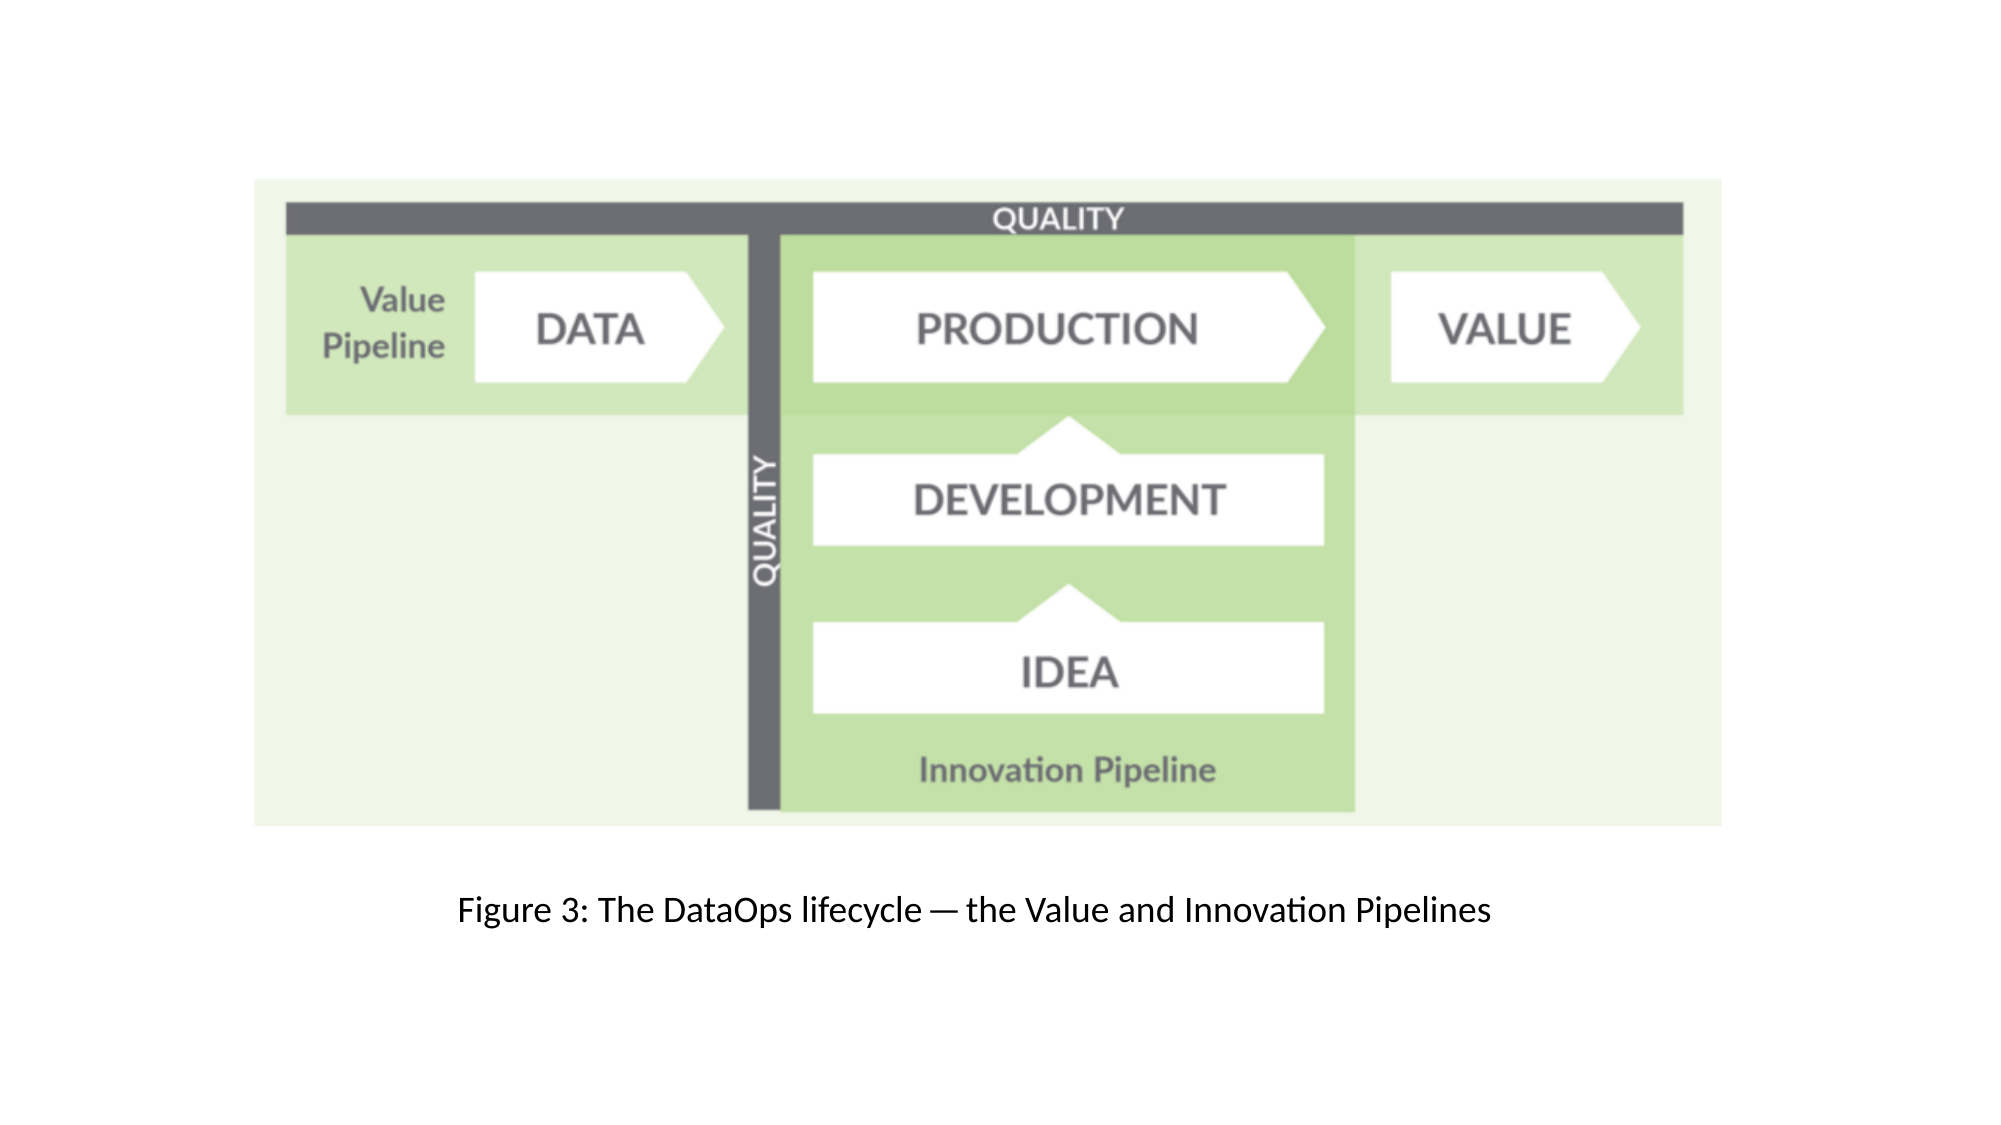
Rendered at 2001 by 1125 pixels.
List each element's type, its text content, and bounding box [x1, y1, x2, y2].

picture [203, 124, 1786, 878]
text_box Figure 3: The DataOps lifecycle — the Value and Innovation Pipelines [442, 878, 1508, 938]
